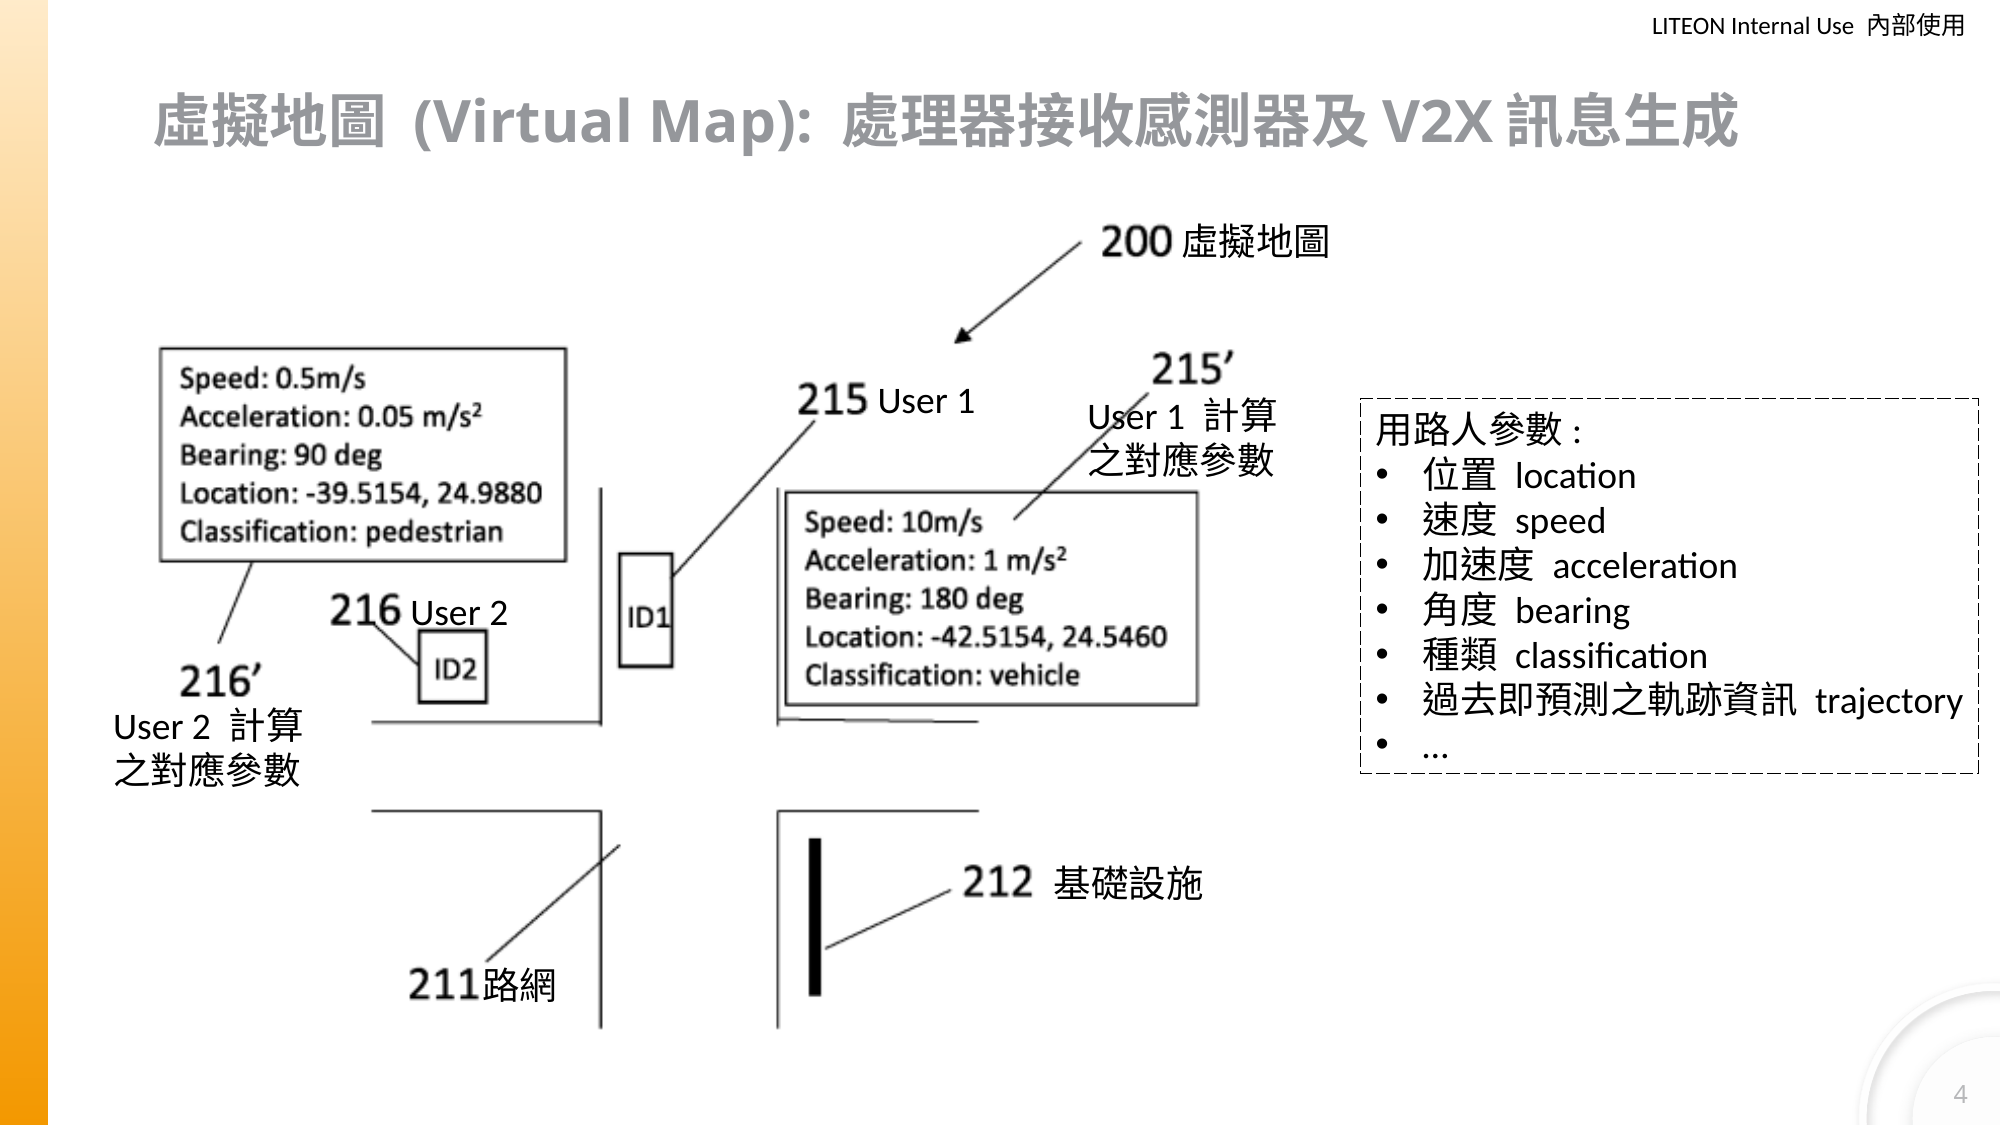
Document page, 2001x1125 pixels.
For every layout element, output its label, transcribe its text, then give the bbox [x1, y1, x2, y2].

slide_number 4 [1928, 1065, 1993, 1125]
text_box User 2 計算之對應參數 [98, 694, 137, 800]
title 虛擬地圖 (Virtual Map): 處理器接收感測器及V2X訊息生成 [137, 59, 1863, 188]
text_box 用路人參數: 位置 location 速度 speed 加速度 acceleration 角度 bearing 種類 classification 過去即預測之軌跡資訊 trajectory … [1360, 398, 1979, 774]
picture [137, 190, 1261, 1066]
text_box 虛擬地圖 [1261, 210, 1347, 271]
picture [1847, 972, 2000, 1125]
text_box User 1 計算之對應參數 [1261, 385, 1320, 490]
